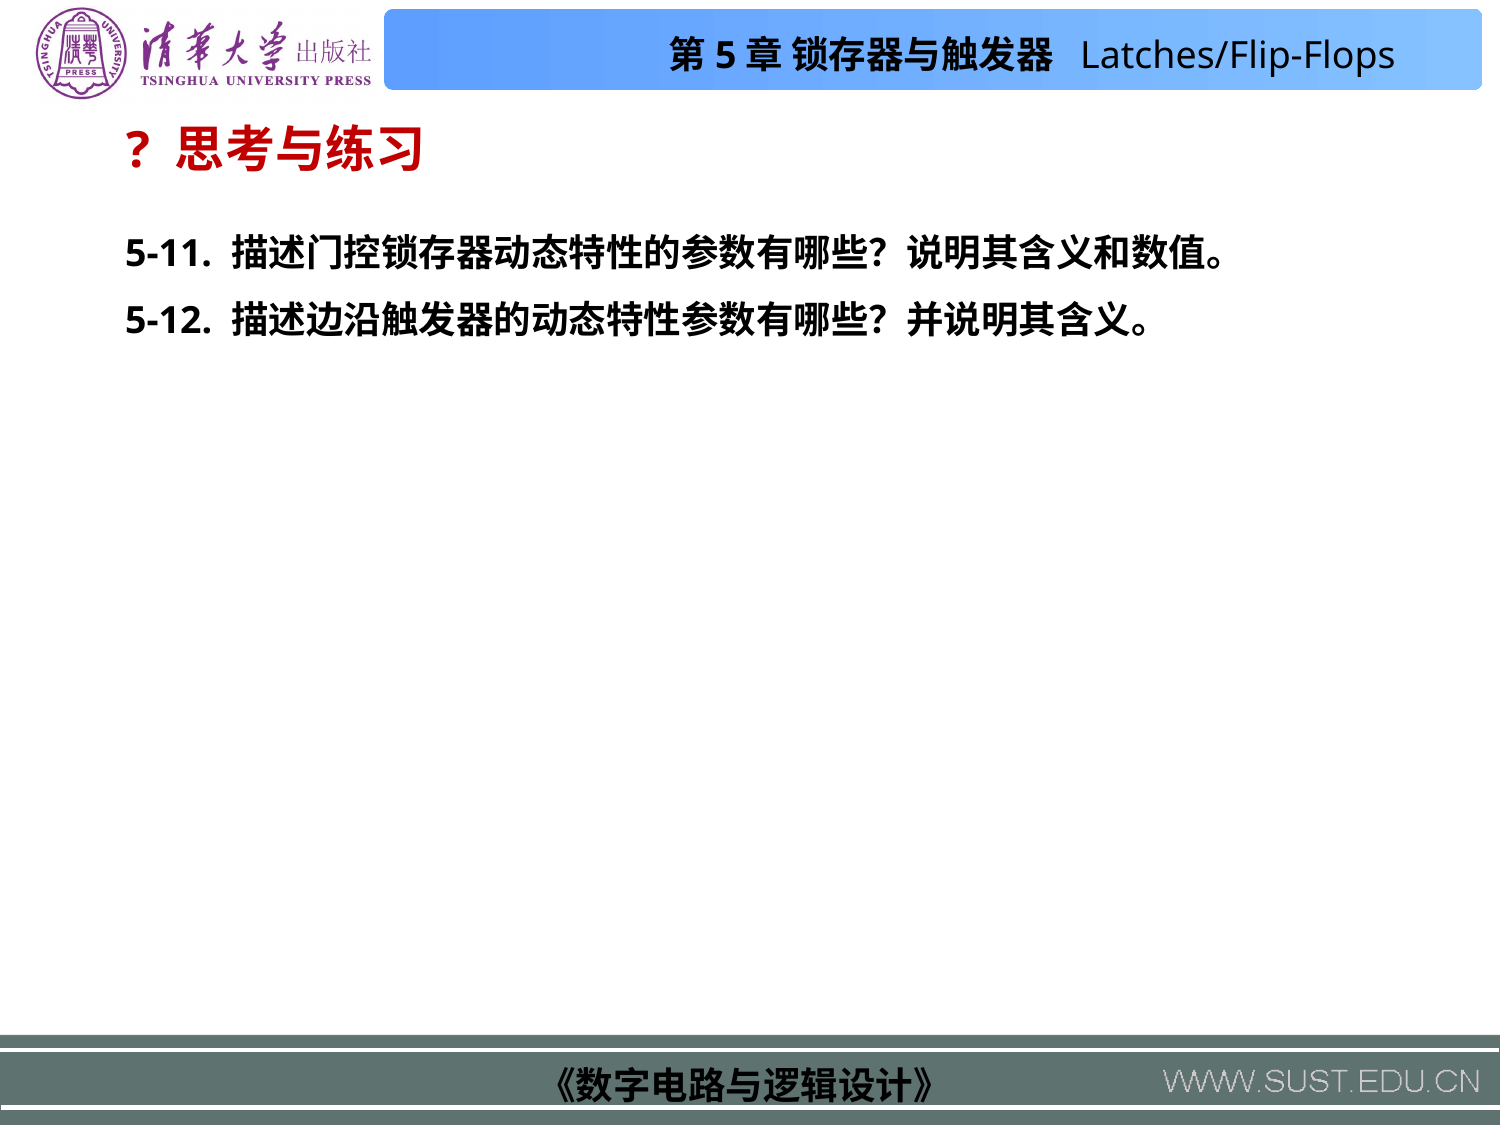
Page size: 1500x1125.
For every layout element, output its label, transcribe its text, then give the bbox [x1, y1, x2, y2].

picture [32, 0, 374, 109]
text_box 5-11. 描述门控锁存器动态特性的参数有哪些？说明其含义和数值。 5-12. 描述边沿触发器的动态特性参数有哪些？并说明其含义。 [110, 199, 1408, 349]
text_box ? 思考与练习 [111, 110, 441, 186]
text_box 1. 门控SR锁存器 [1151, 1057, 1492, 1105]
